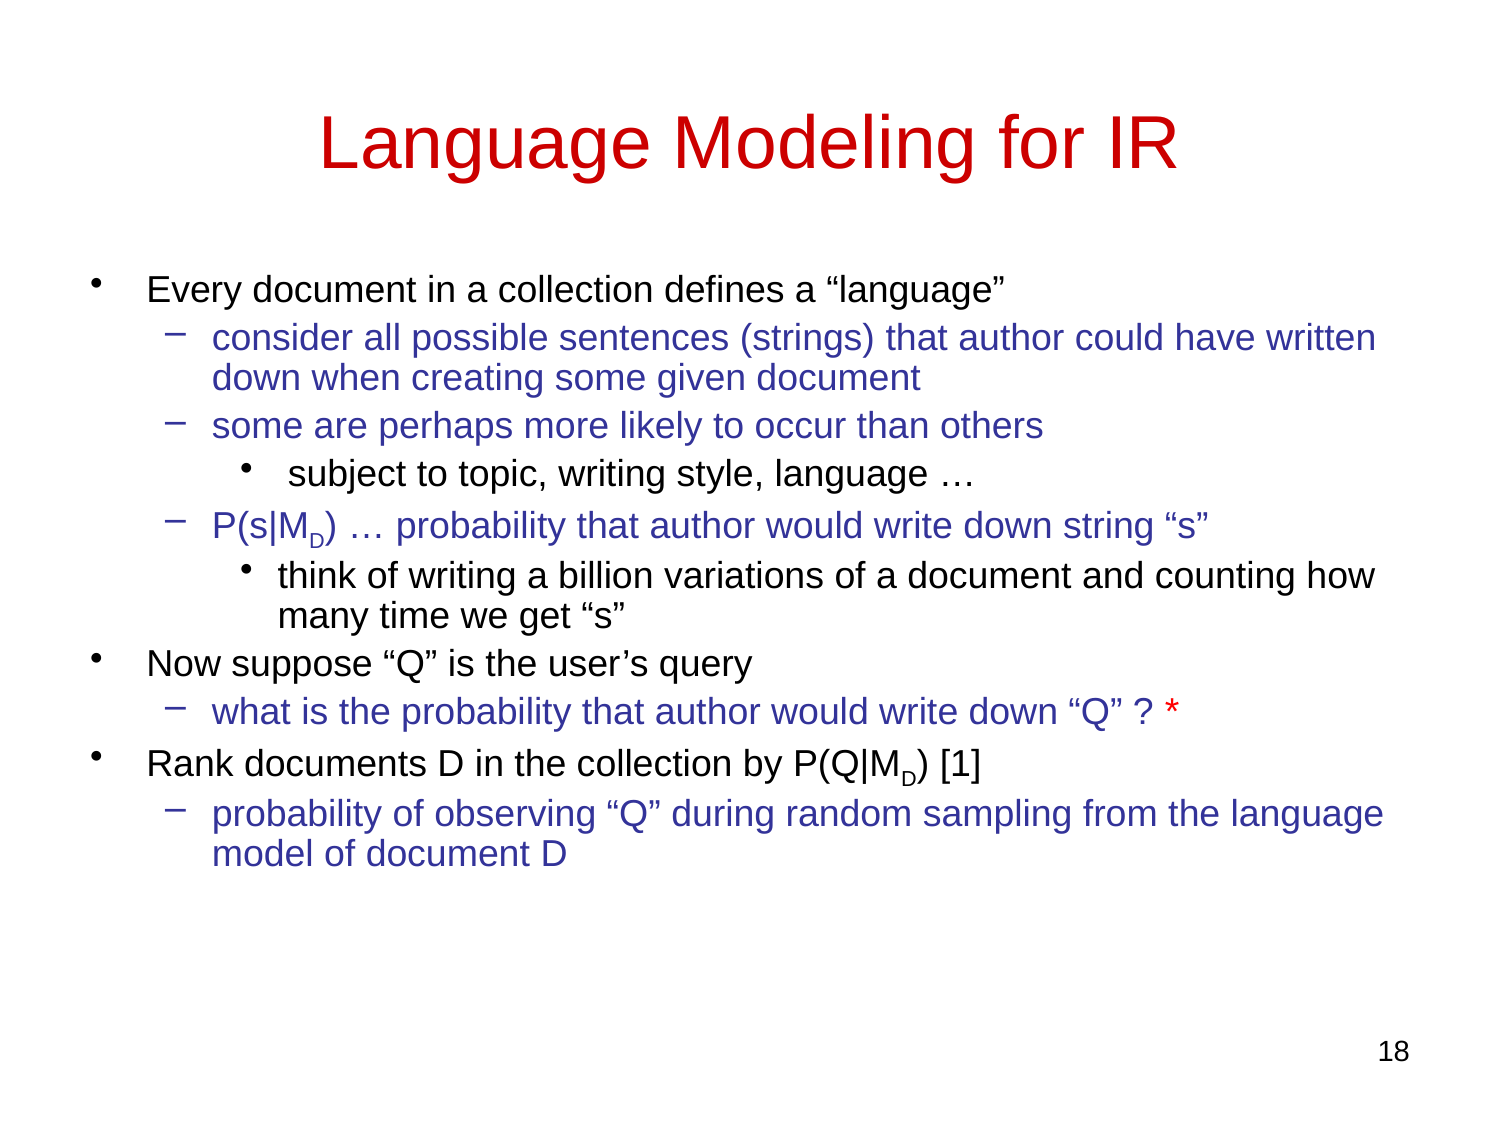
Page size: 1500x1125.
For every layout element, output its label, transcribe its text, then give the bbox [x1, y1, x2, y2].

title Language Modeling for IR [75, 45, 1425, 233]
list Every document in a collection defines a “language” consider all possible sentences (strings) that author could have written down when creating some given document some are perhaps more likely to occur than others subject to topic, writing style, language … P(s|MD) … probability that author would write down string “s” think of writing a billion variations of a document and counting how many time we get “s” Now suppose “Q” is the user’s query what is the probability that author would write down “Q” ? * Rank documents D in the collection by P(Q|MD) [1] probability of observing “Q” during random sampling from the language model of document D [75, 262, 1425, 1005]
slide_number 18 [1074, 1024, 1425, 1103]
